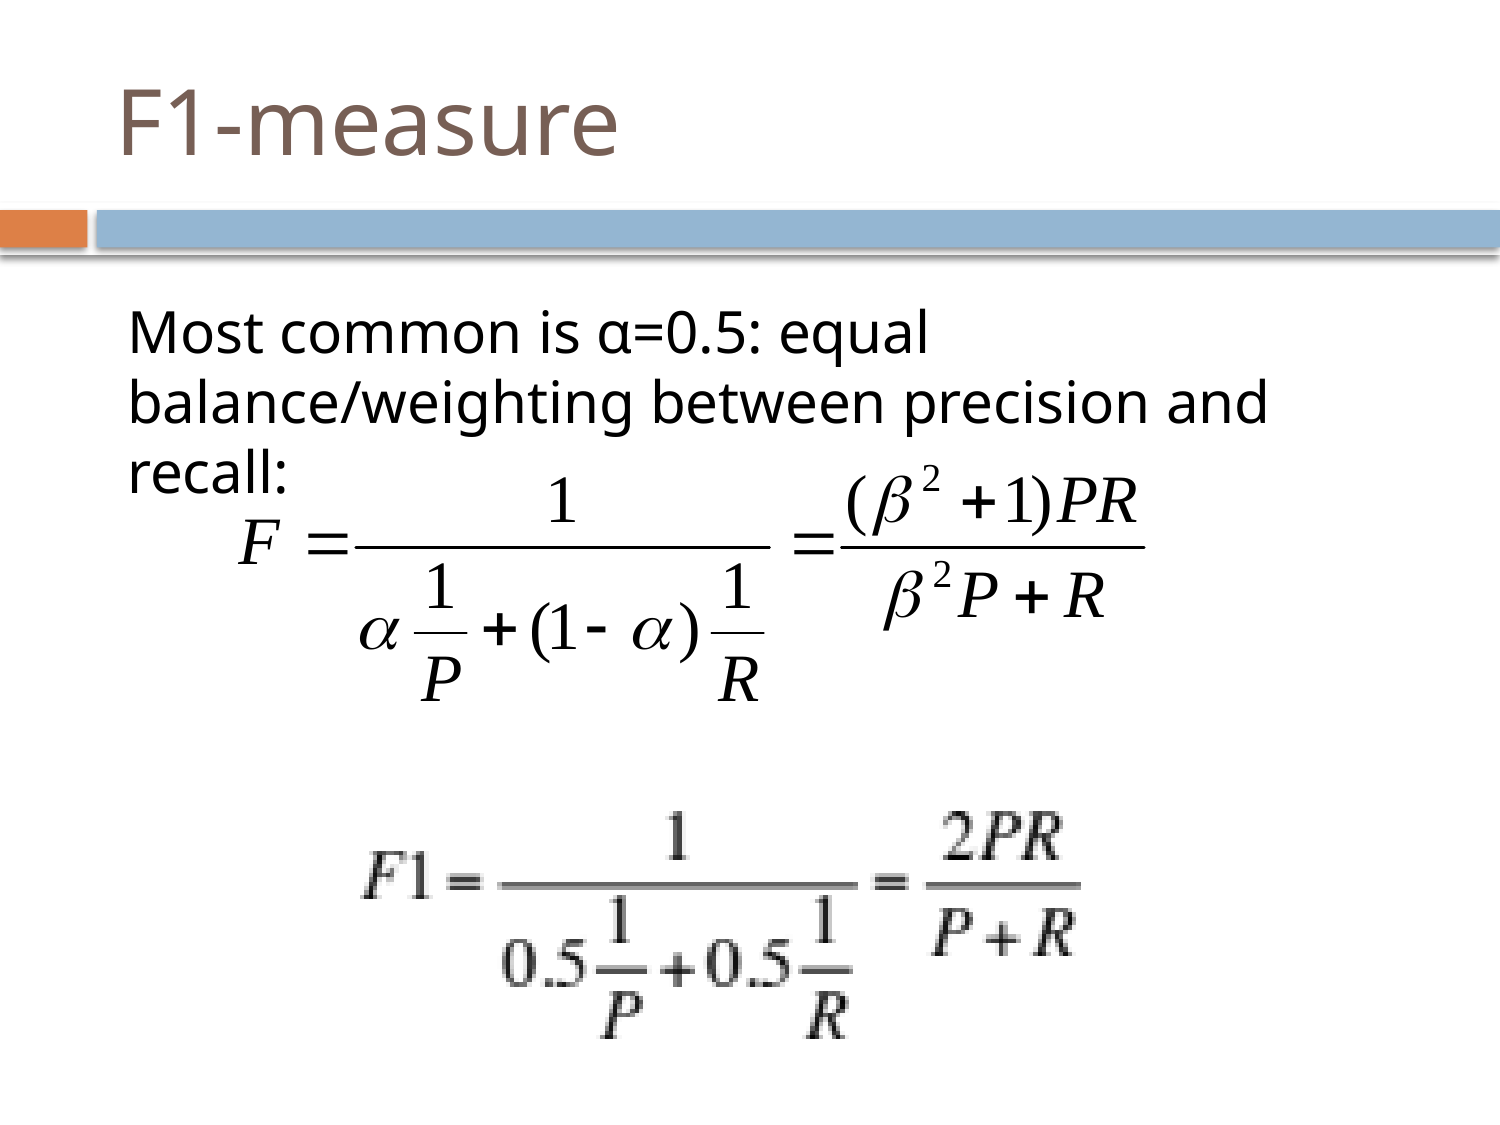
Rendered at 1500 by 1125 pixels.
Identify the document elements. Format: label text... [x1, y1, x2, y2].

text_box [351, 790, 1087, 1045]
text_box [225, 445, 1158, 718]
list Most common is α=0.5: equal balance/weighting between precision and recall: [112, 287, 1425, 473]
title F1-measure [100, 37, 1438, 200]
